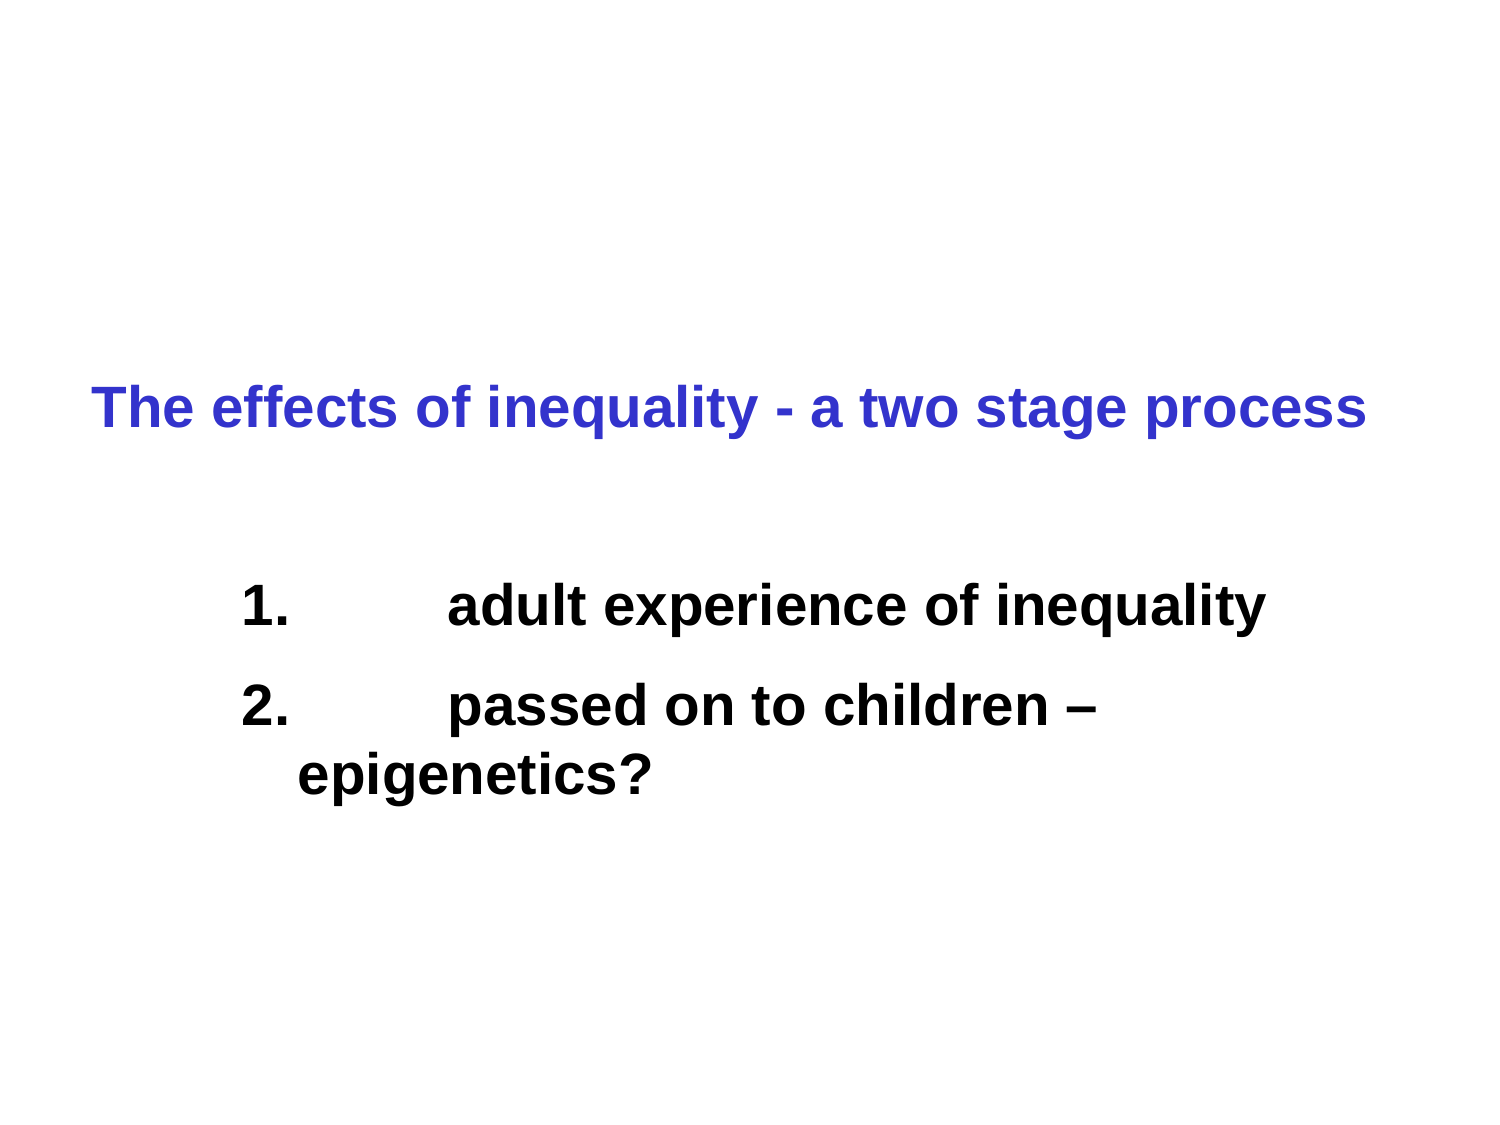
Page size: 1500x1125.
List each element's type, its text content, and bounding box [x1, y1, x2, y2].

text_box The effects of inequality - a two stage process adult experience of inequality passed on to children – epigenetics? [76, 361, 1471, 814]
